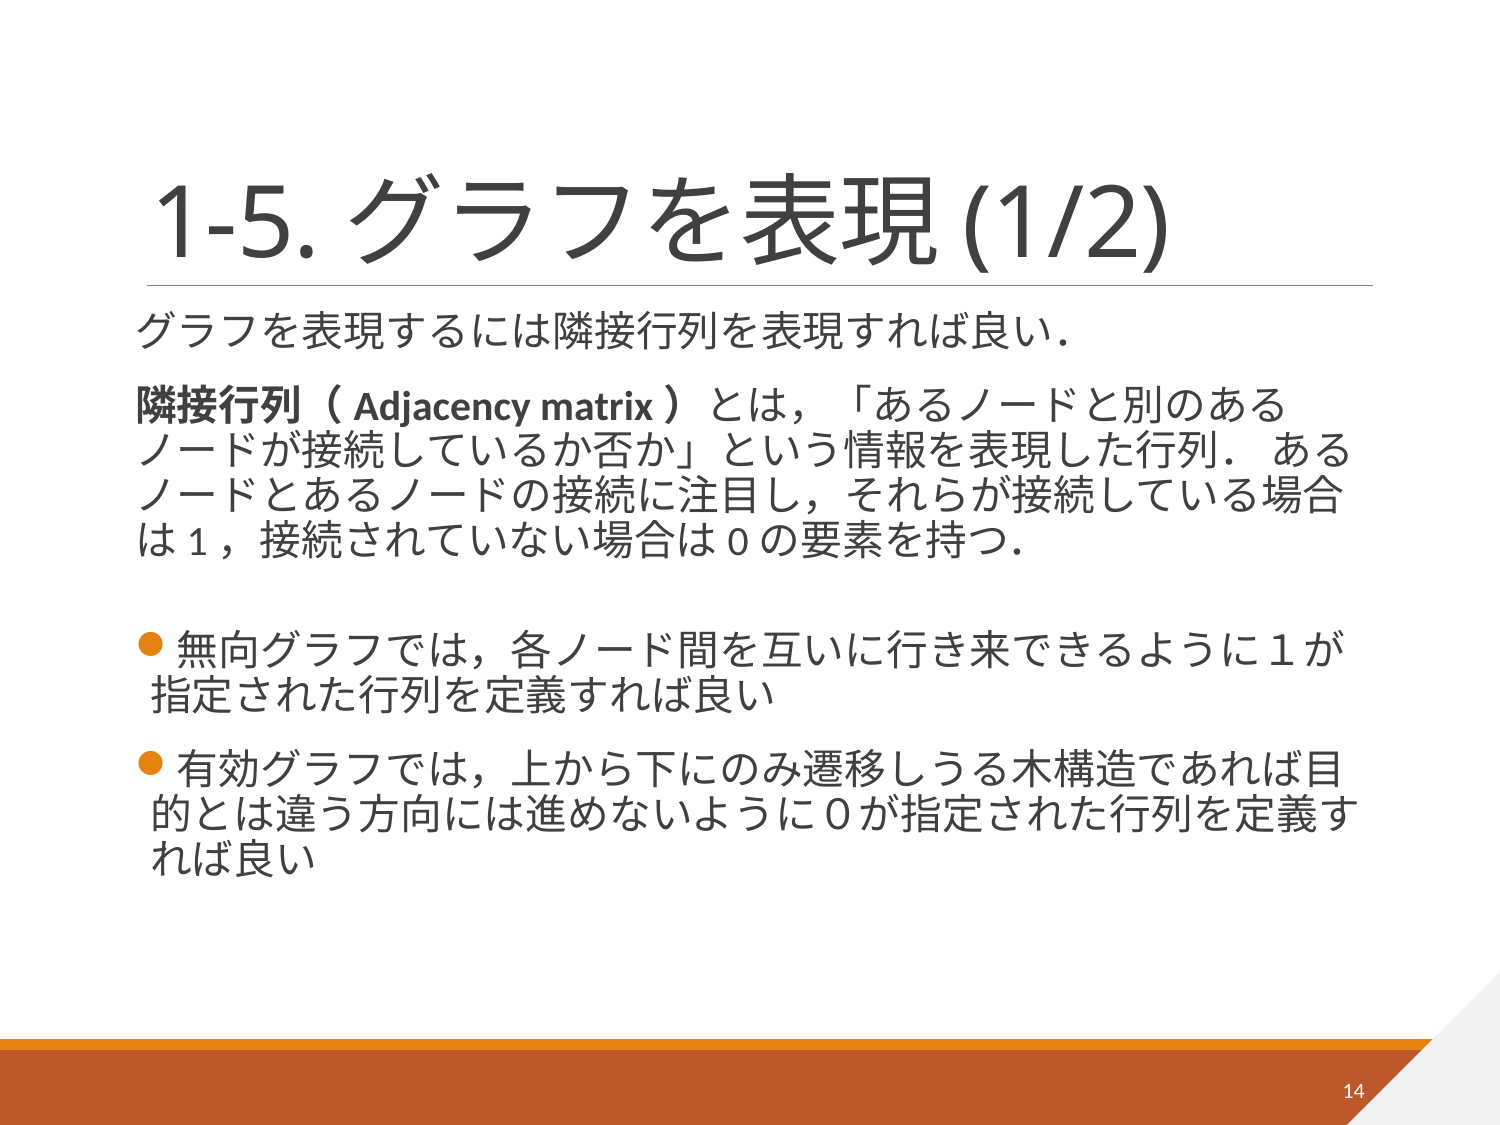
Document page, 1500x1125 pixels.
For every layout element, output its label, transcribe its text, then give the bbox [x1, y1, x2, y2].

slide_number 14 [1218, 1059, 1380, 1120]
title 1-5.グラフを表現(1/2) [135, 47, 1373, 285]
text_box 無向グラフでは，各ノード間を互いに行き来できるように１が指定された行列を定義すれば良い 有効グラフでは，上から下にのみ遷移しうる木構造であれば目的とは違う方向には進めないように０が指定された行列を定義すれば良い [135, 621, 1373, 902]
list グラフを表現するには隣接行列を表現すれば良い． 隣接行列（Adjacency matrix）とは，「あるノードと別のあるノードが接続しているか否か」という情報を表現した行列． あるノードとあるノードの接続に注目し，それらが接続している場合は1，接続されていない場合は0の要素を持つ． [135, 302, 1373, 583]
